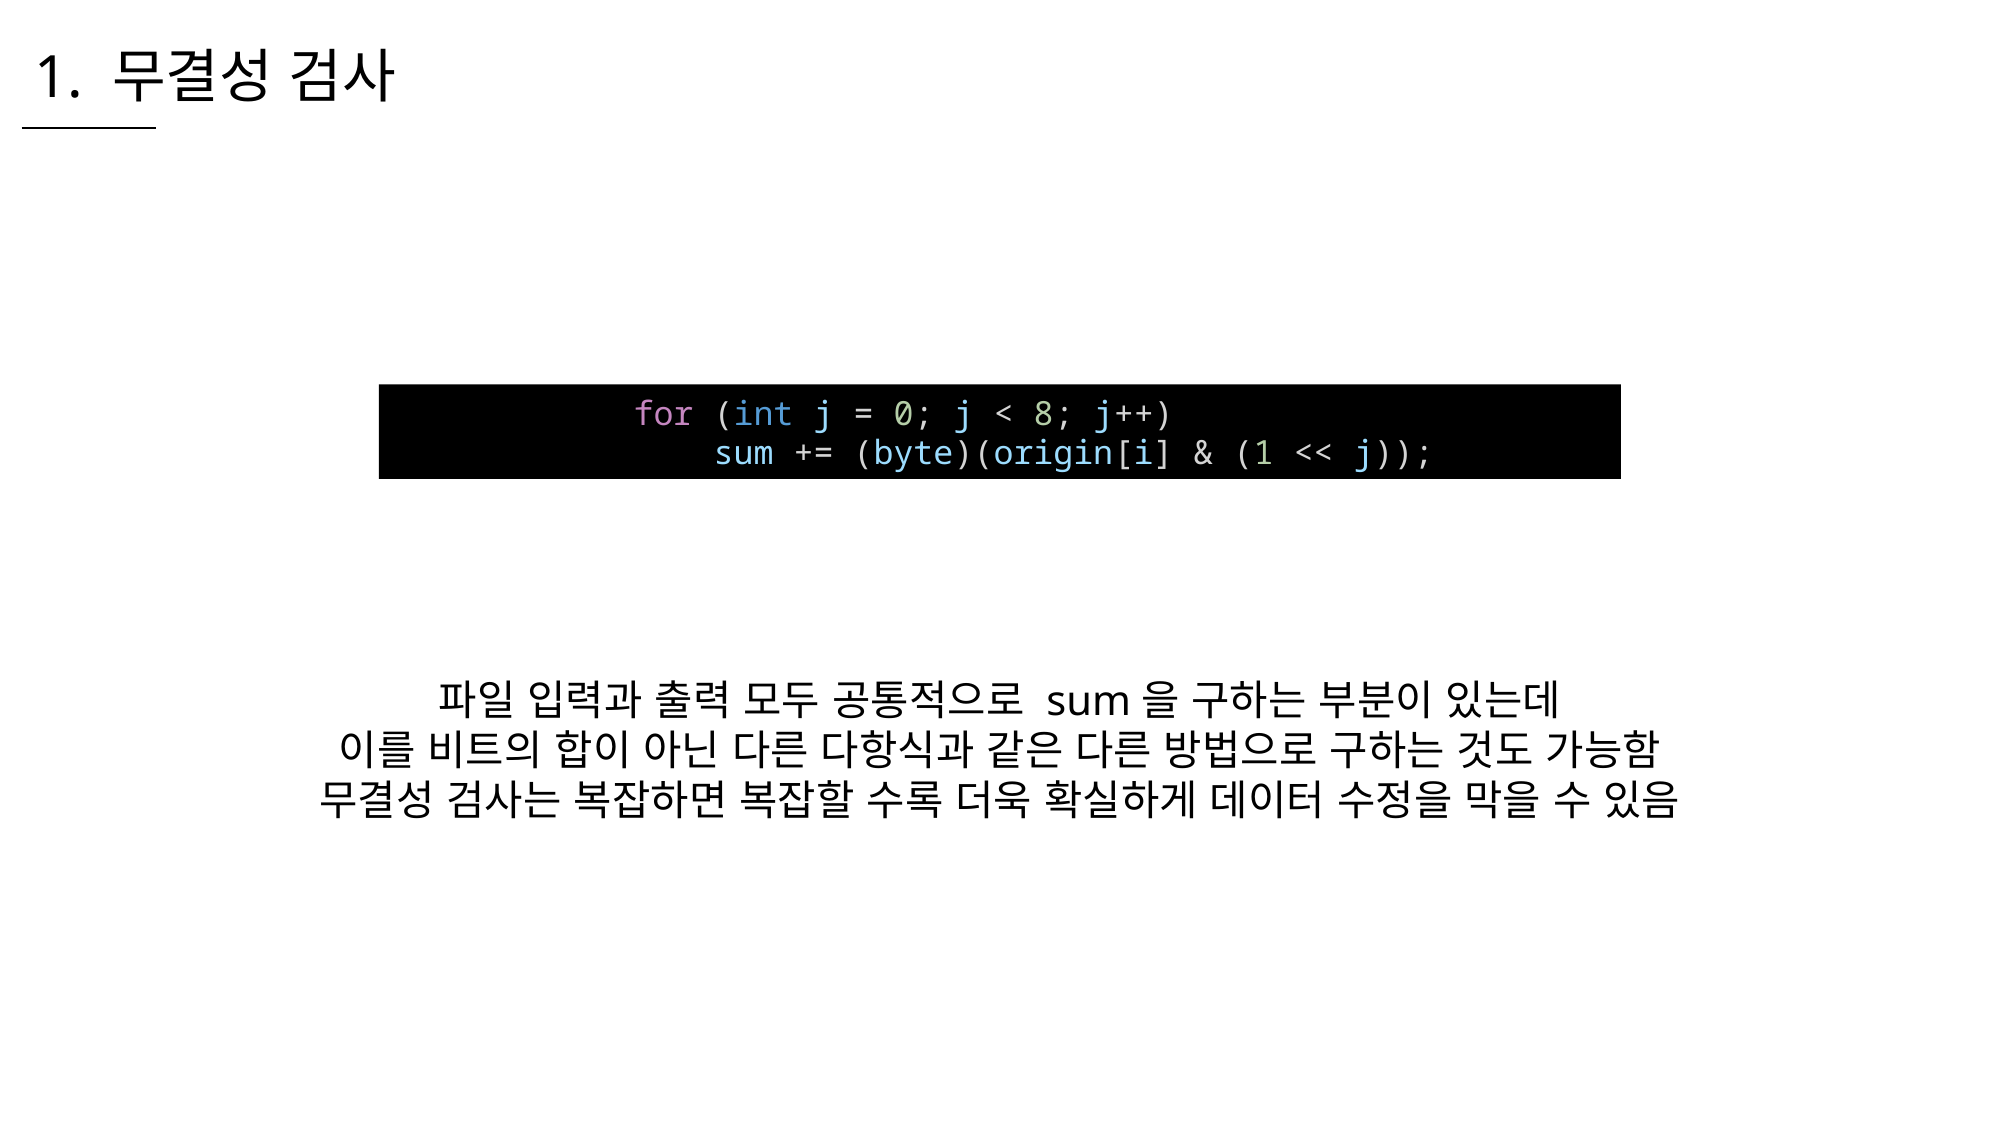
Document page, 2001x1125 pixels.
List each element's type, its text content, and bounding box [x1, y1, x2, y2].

text_box 1. 무결성 검사 [19, 31, 411, 117]
text_box for (int j = 0; j < 8; j++) sum += (byte)(origin[i] & (1 << j)); [378, 384, 1621, 479]
text_box 파일 입력과 출력 모두 공통적으로 sum을 구하는 부분이 있는데 이를 비트의 합이 아닌 다른 다항식과 같은 다른 방법으로 구하는 것도 가능함 무결성 검사는 복잡하면 복잡할 수록 더욱 확실하게 데이터 수정을 막을 수 있음 [304, 666, 1696, 832]
